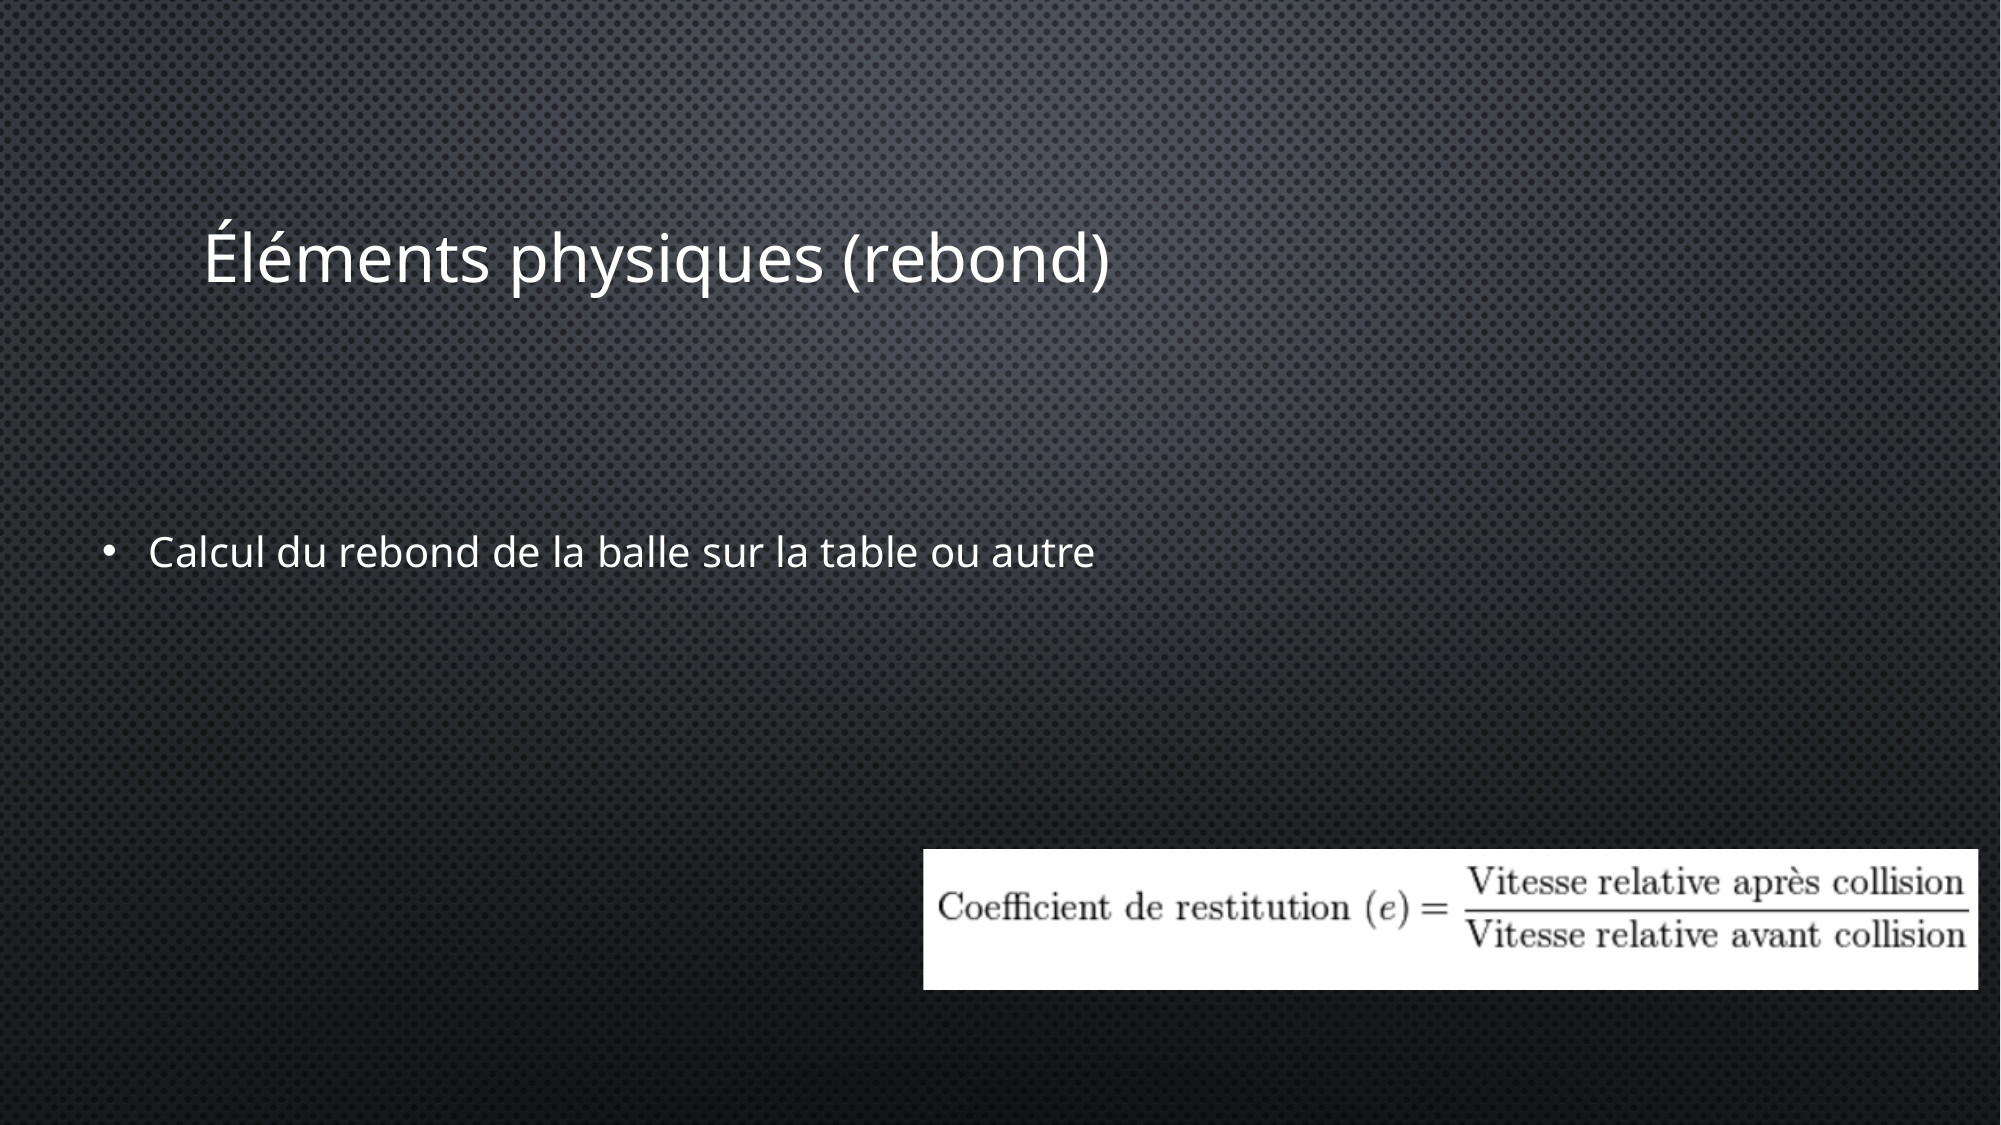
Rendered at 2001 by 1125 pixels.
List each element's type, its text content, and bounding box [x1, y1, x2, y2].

title Éléments physiques (rebond) [187, 99, 1813, 413]
picture [923, 849, 1979, 990]
